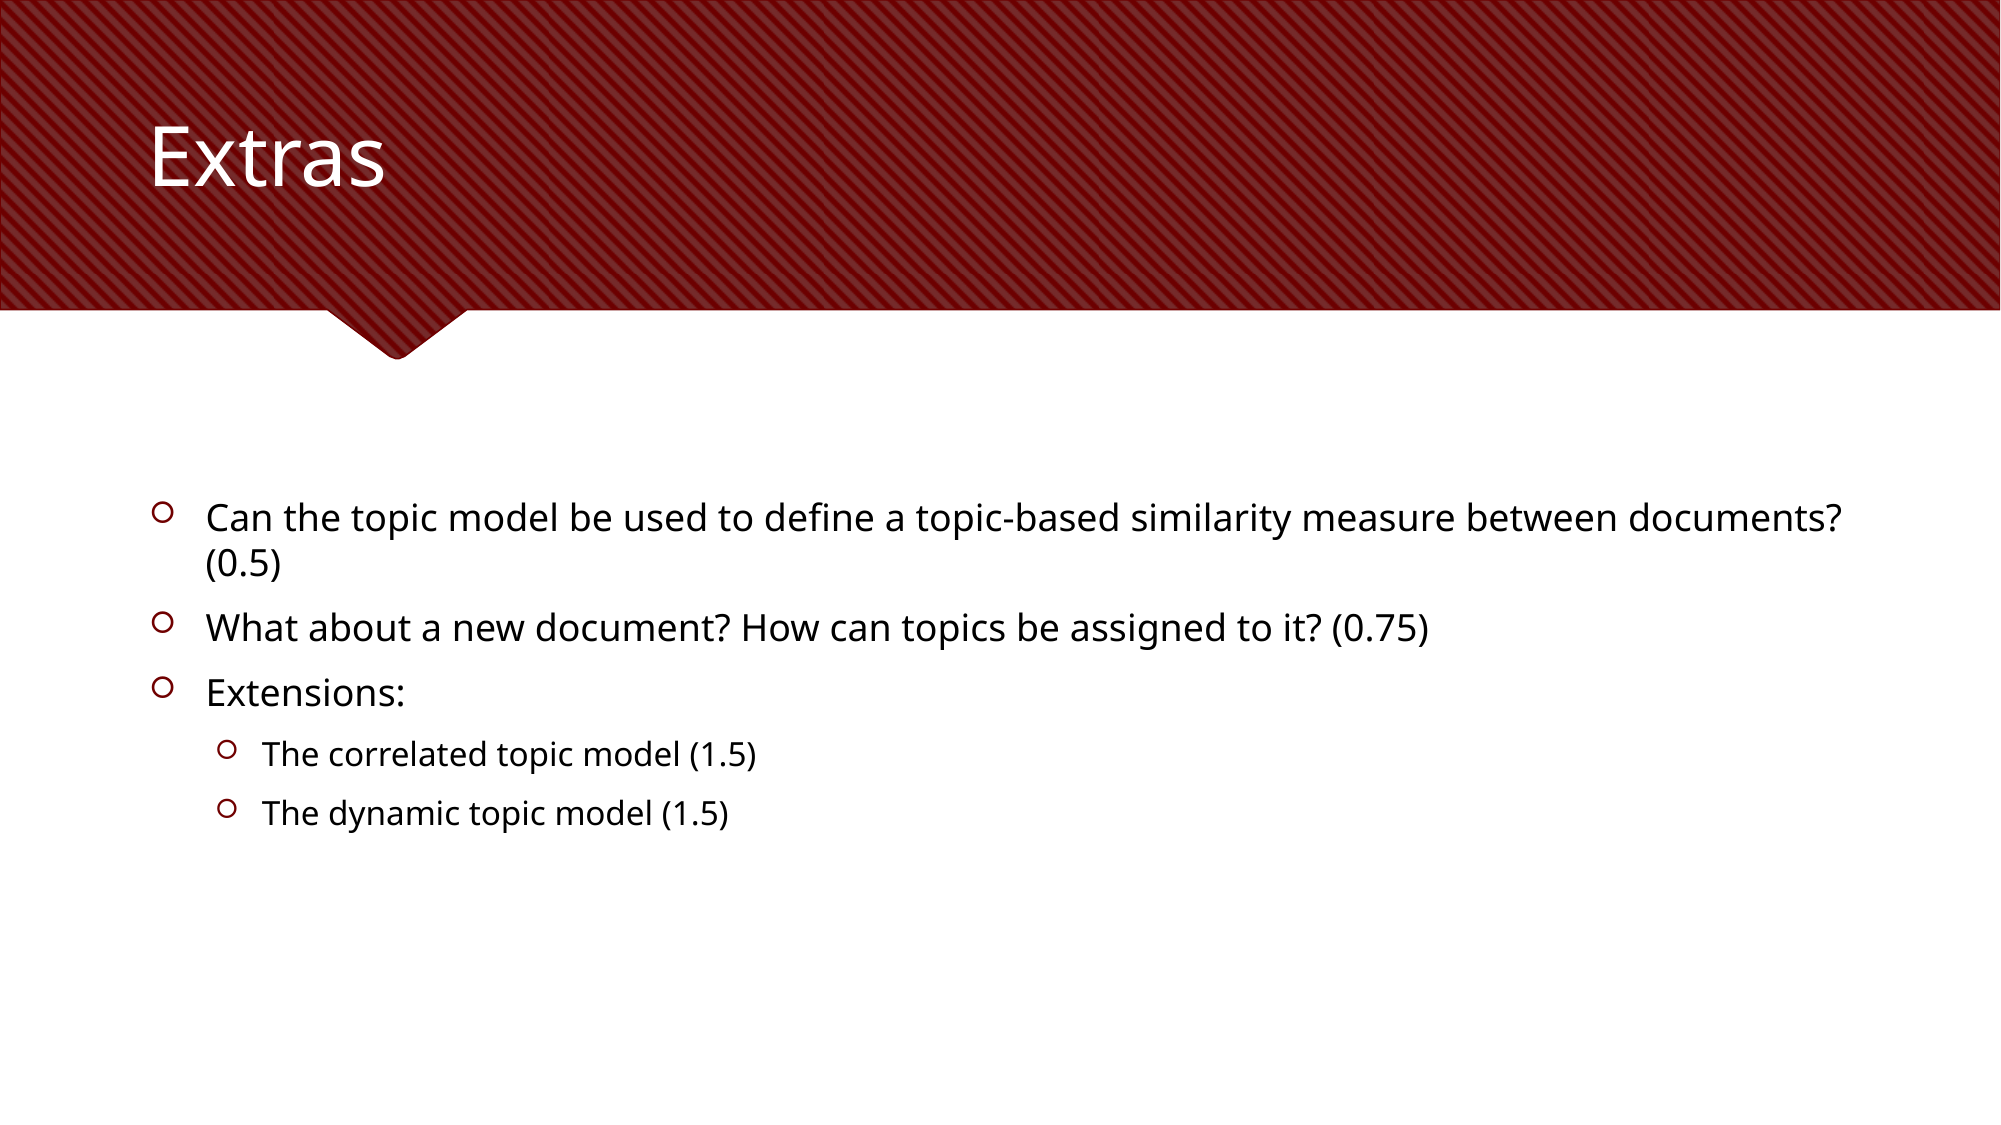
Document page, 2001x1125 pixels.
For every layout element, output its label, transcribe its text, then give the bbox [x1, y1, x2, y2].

title Extras [132, 73, 1868, 233]
list Can the topic model be used to define a topic-based similarity measure between documents? (0.5) What about a new document? How can topics be assigned to it? (0.75) Extensions: The correlated topic model (1.5) The dynamic topic model (1.5) [134, 364, 1866, 962]
